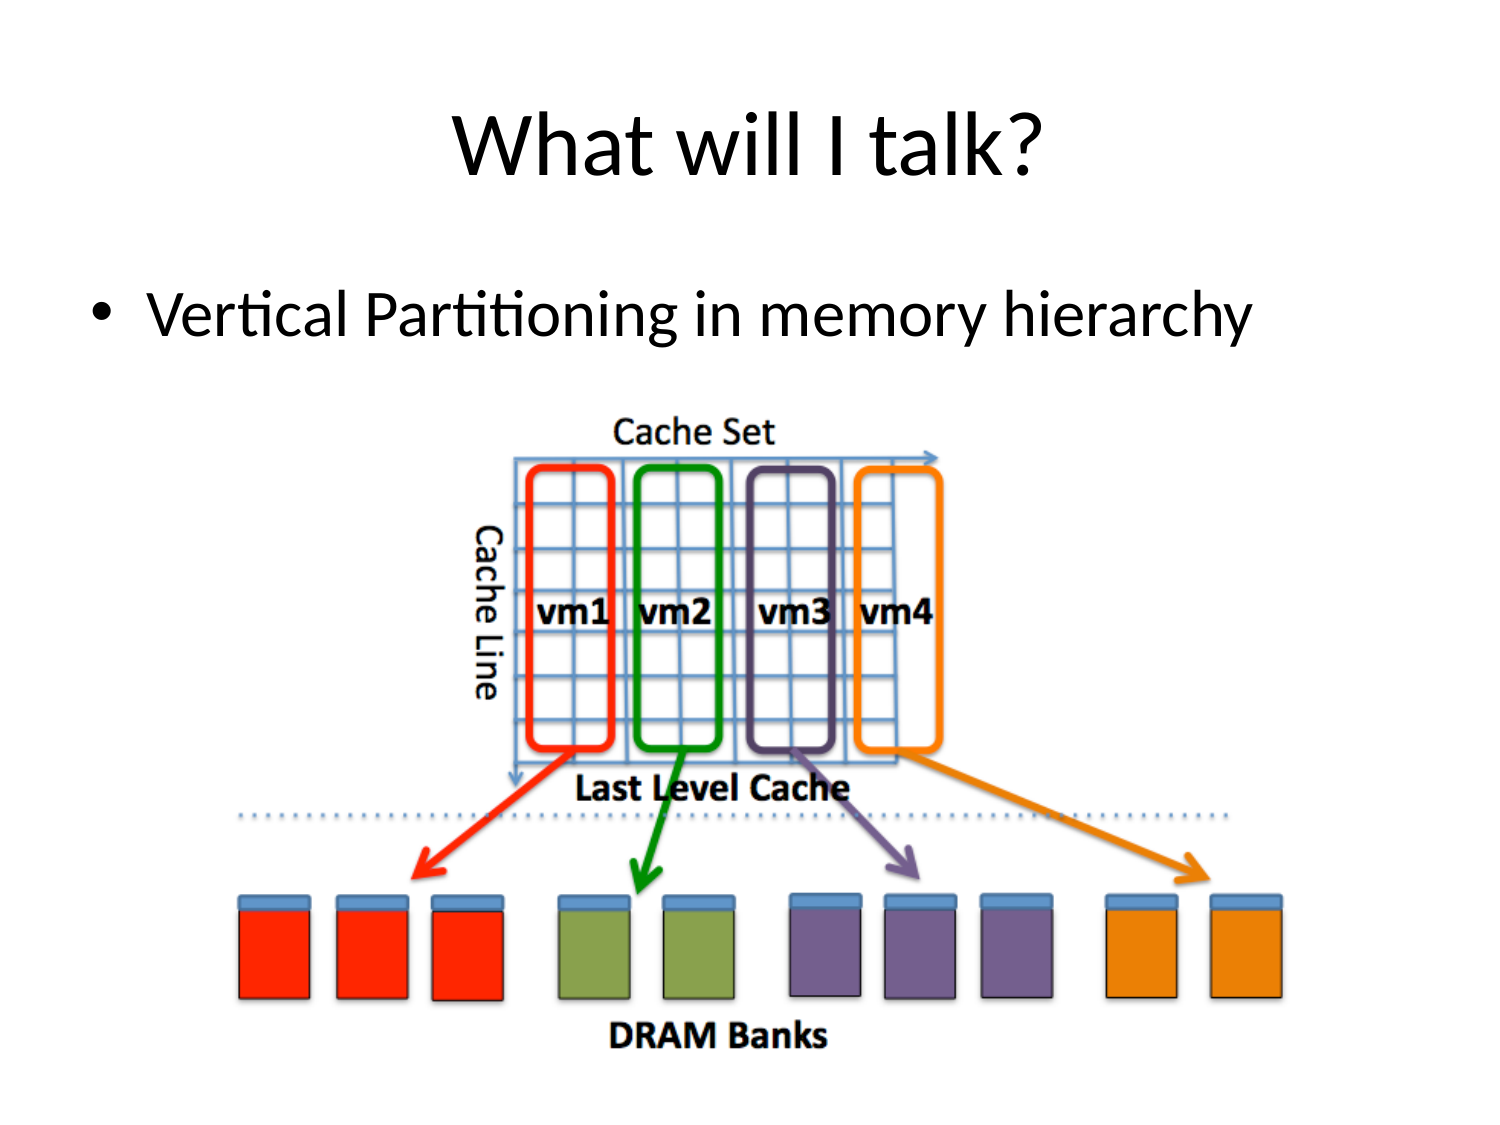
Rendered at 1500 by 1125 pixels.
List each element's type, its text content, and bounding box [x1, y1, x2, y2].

list Vertical Partitioning in memory hierarchy [75, 262, 1425, 1005]
picture [202, 391, 1312, 1060]
title What will I talk? [75, 45, 1425, 233]
